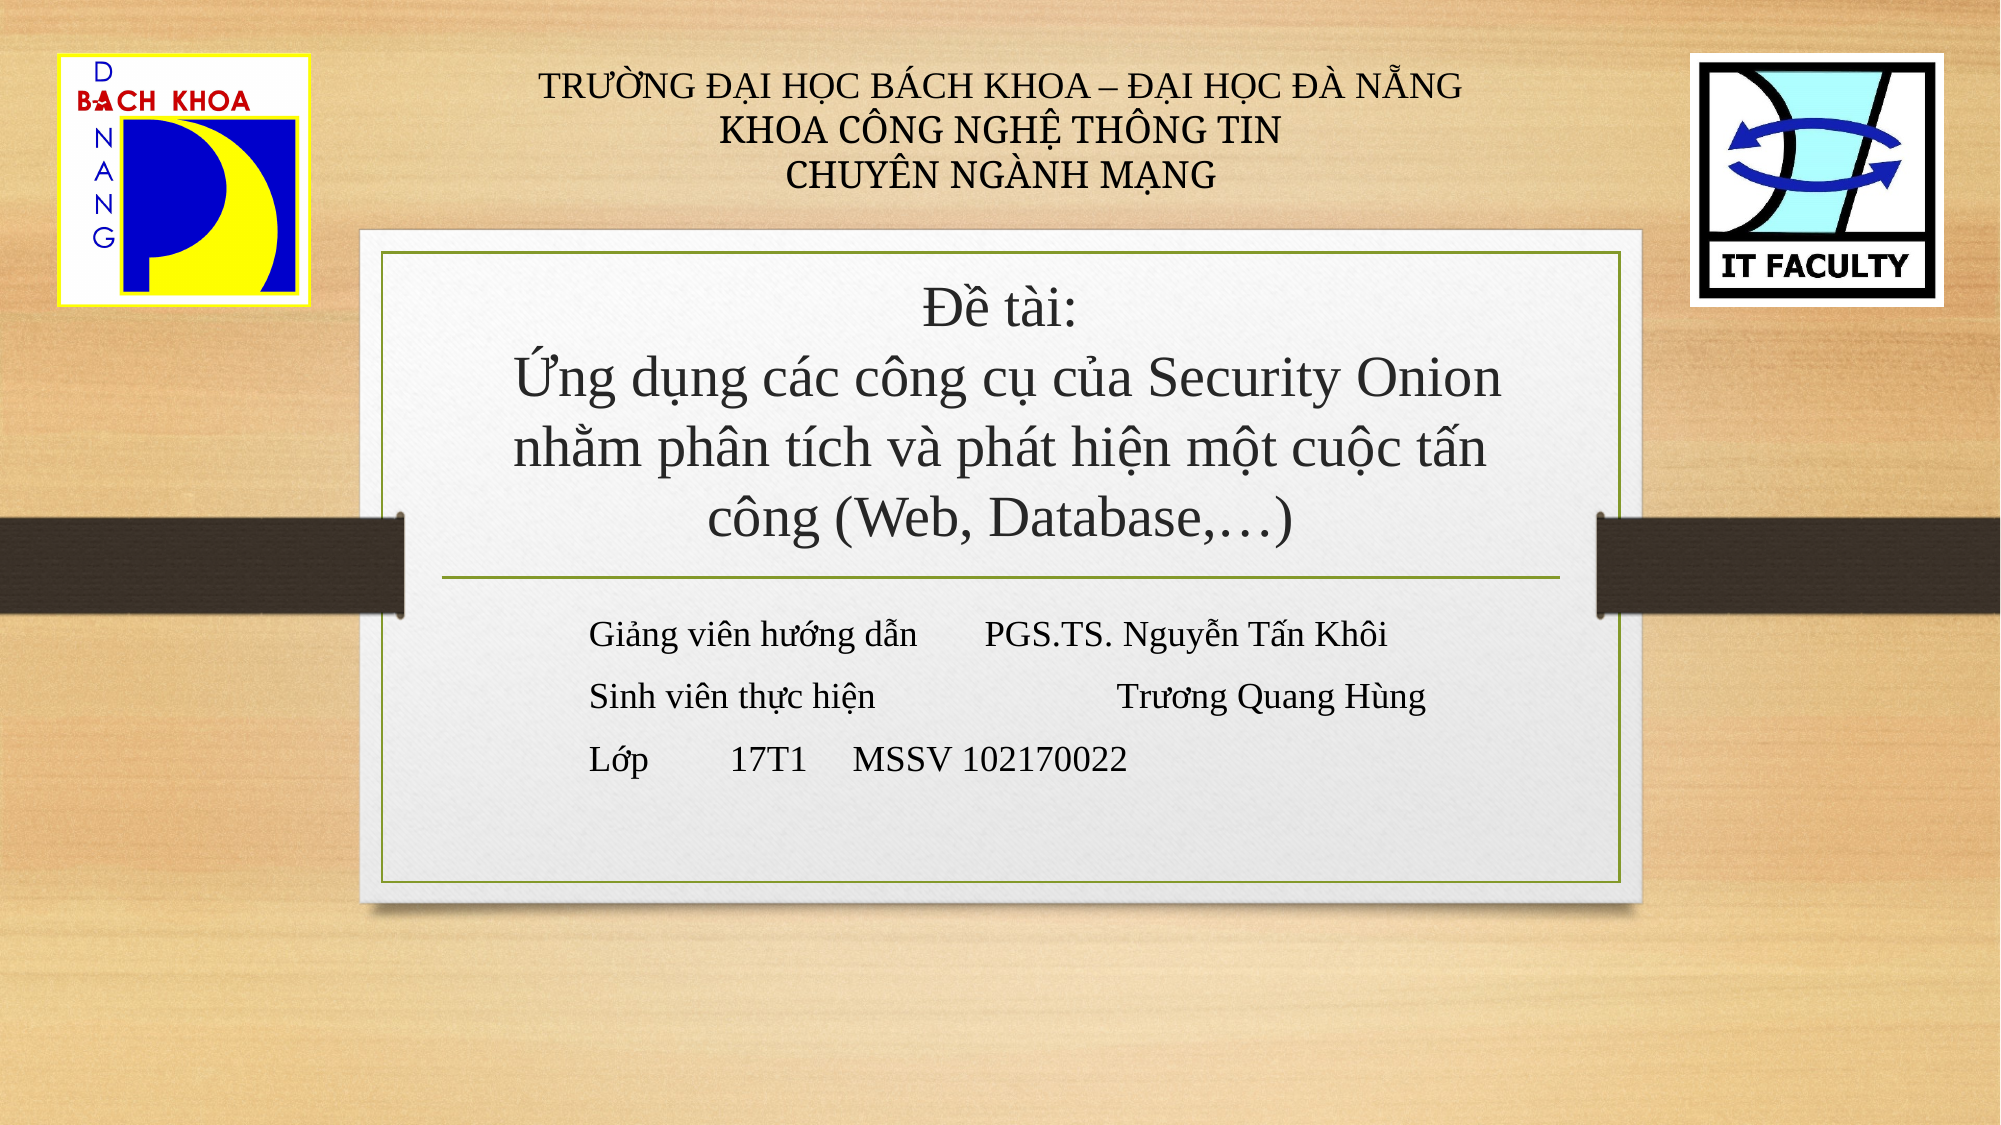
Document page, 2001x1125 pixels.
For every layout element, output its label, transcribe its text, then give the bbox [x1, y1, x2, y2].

subtitle Giảng viên hướng dẫn PGS.TS. Nguyễn Tấn Khôi Sinh viên thực hiện Trương Quang Hùng Lớp 17T1 MSSV 102170022 [441, 600, 1560, 817]
picture [0, 0, 2001, 1125]
text_box TRƯỜNG ĐẠI HỌC BÁCH KHOA – ĐẠI HỌC ĐÀ NẴNG KHOA CÔNG NGHỆ THÔNG TIN CHUYÊN NGÀNH MẠNG [462, 53, 1539, 204]
title Đề tài: Ứng dụng các công cụ của Security Onion nhằm phân tích và phát hiện một cuộc tấn công (Web, Database,…) [441, 306, 1560, 556]
